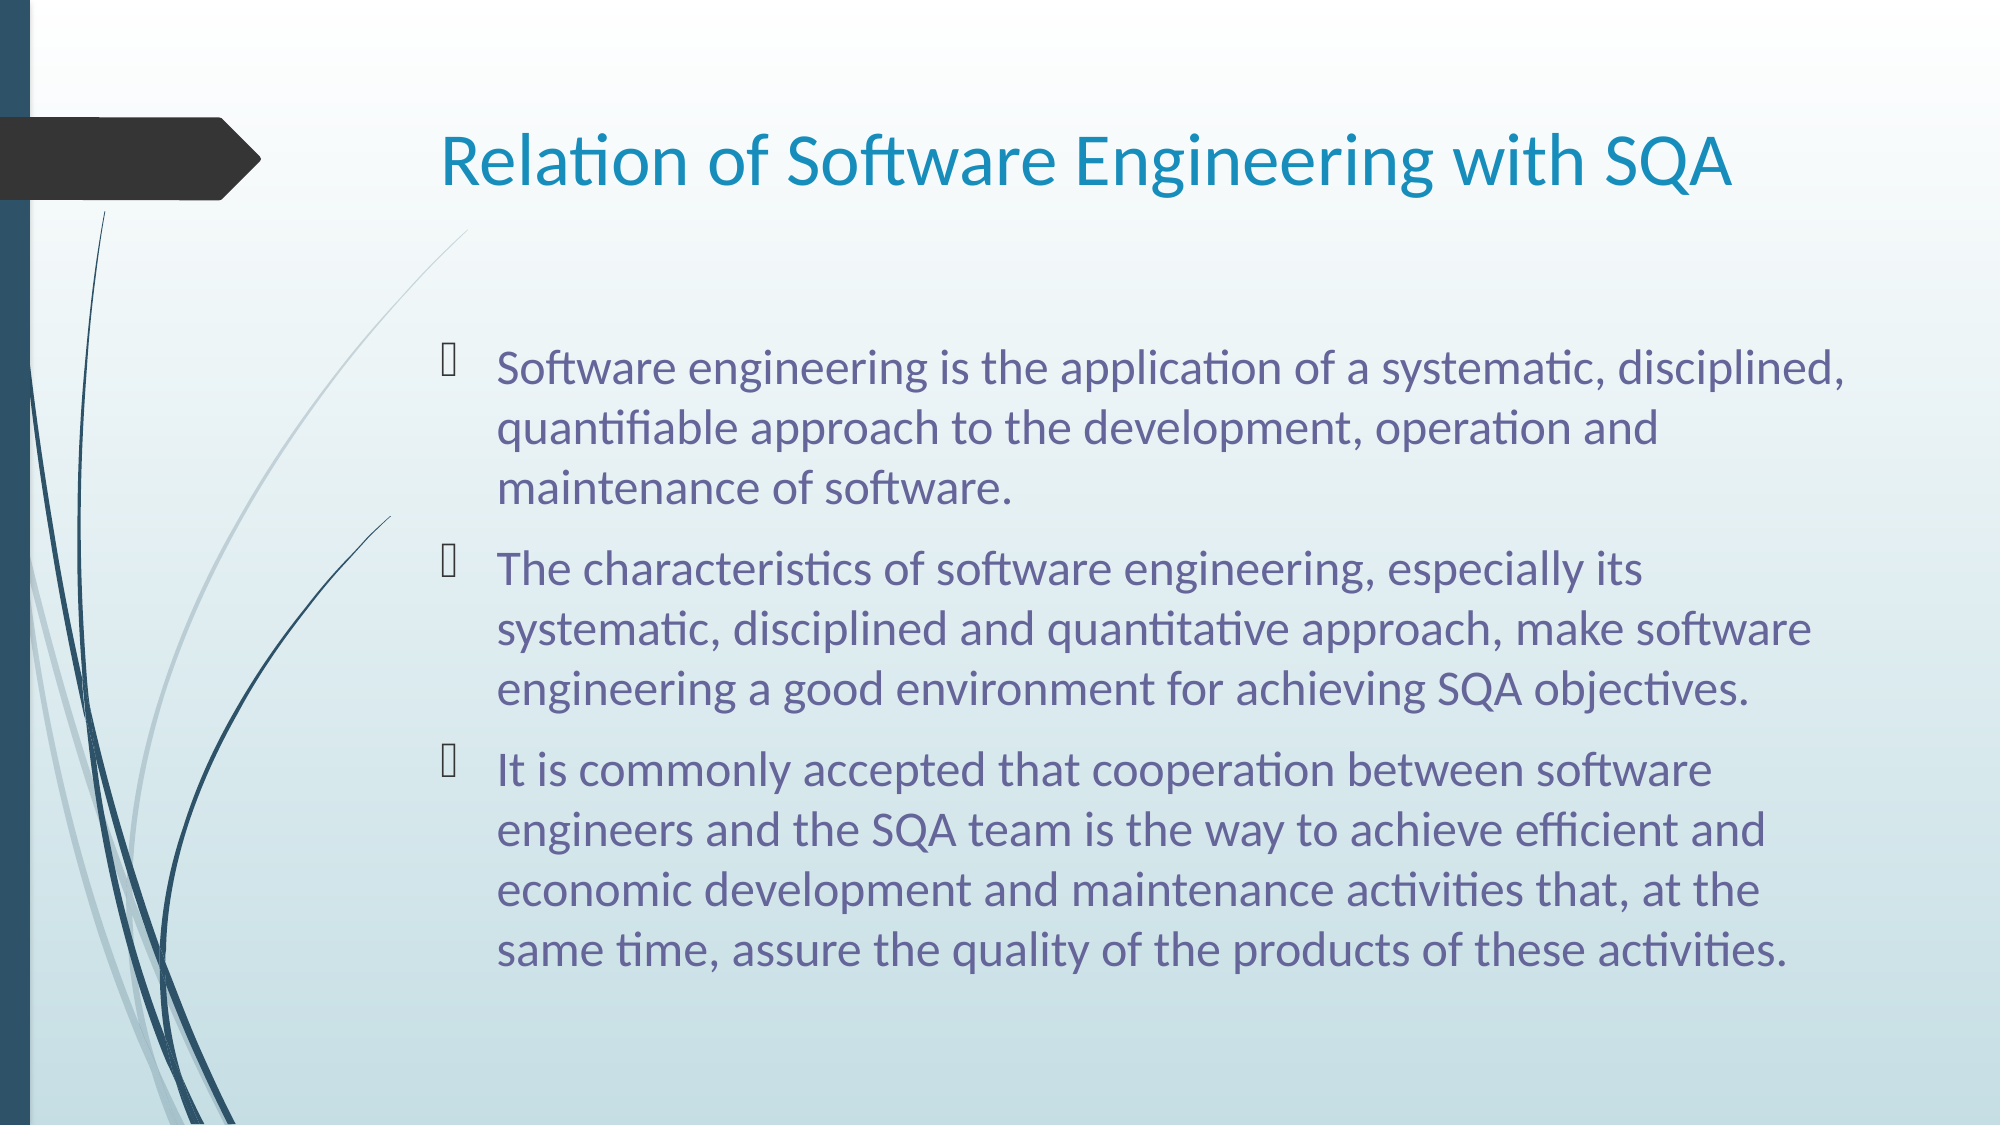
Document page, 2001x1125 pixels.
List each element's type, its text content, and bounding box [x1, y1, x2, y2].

list Software engineering is the application of a systematic, disciplined, quantifiable approach to the development, operation and maintenance of software. The characteristics of software engineering, especially its systematic, disciplined and quantitative approach, make software engineering a good environment for achieving SQA objectives. It is commonly accepted that cooperation between software engineers and the SQA team is the way to achieve efficient and economic development and maintenance activities that, at the same time, assure the quality of the products of these activities. [425, 326, 1888, 947]
title Relation of Software Engineering with SQA [425, 102, 1888, 313]
